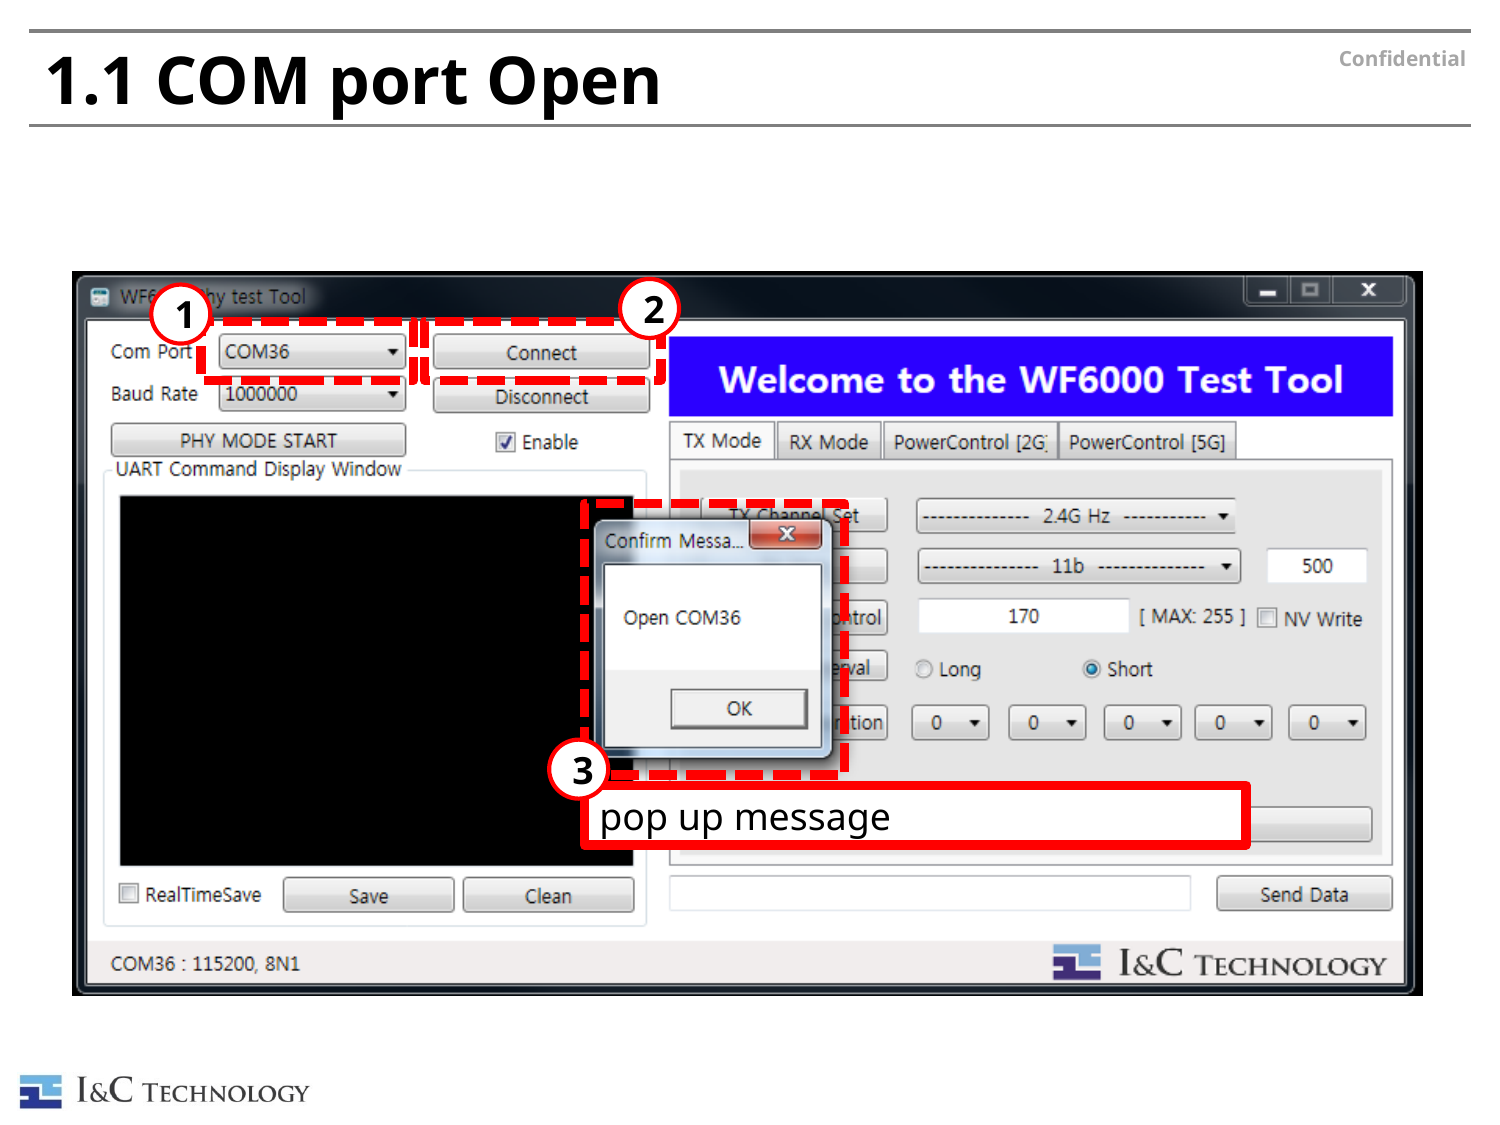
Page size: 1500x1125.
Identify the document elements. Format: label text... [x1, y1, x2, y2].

picture [71, 271, 1423, 996]
title 1.1 COM port Open [29, 31, 1471, 126]
picture [17, 1072, 313, 1111]
